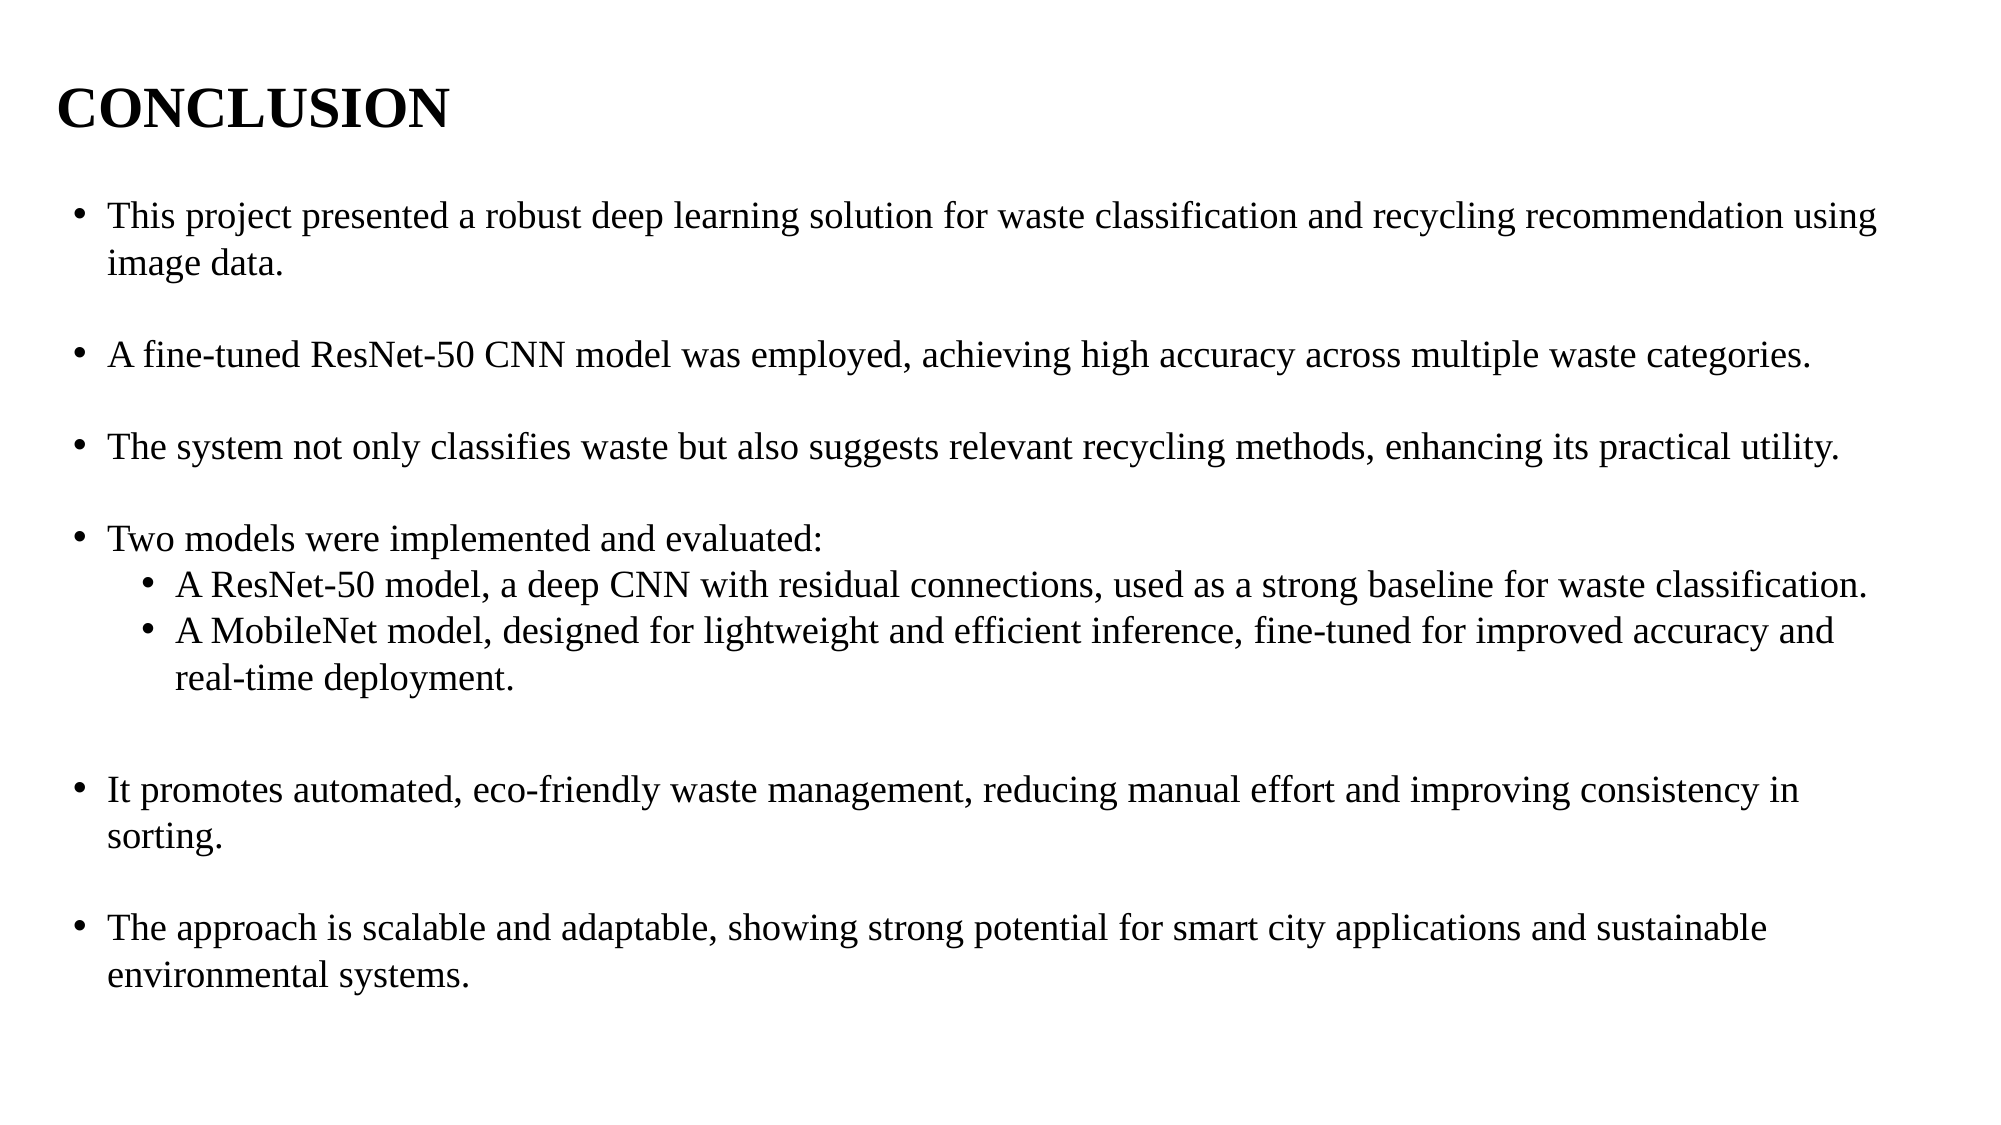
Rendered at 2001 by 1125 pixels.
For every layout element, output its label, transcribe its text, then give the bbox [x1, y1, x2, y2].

title CONCLUSION [40, 0, 1766, 217]
list This project presented a robust deep learning solution for waste classification and recycling recommendation using image data. A fine-tuned ResNet-50 CNN model was employed, achieving high accuracy across multiple waste categories. The system not only classifies waste but also suggests relevant recycling methods, enhancing its practical utility. Two models were implemented and evaluated: A ResNet-50 model, a deep CNN with residual connections, used as a strong baseline for waste classification. A MobileNet model, designed for lightweight and efficient inference, fine-tuned for improved accuracy and real-time deployment. It promotes automated, eco-friendly waste management, reducing manual effort and improving consistency in sorting. The approach is scalable and adaptable, showing strong potential for smart city applications and sustainable environmental systems. [58, 183, 1903, 1095]
